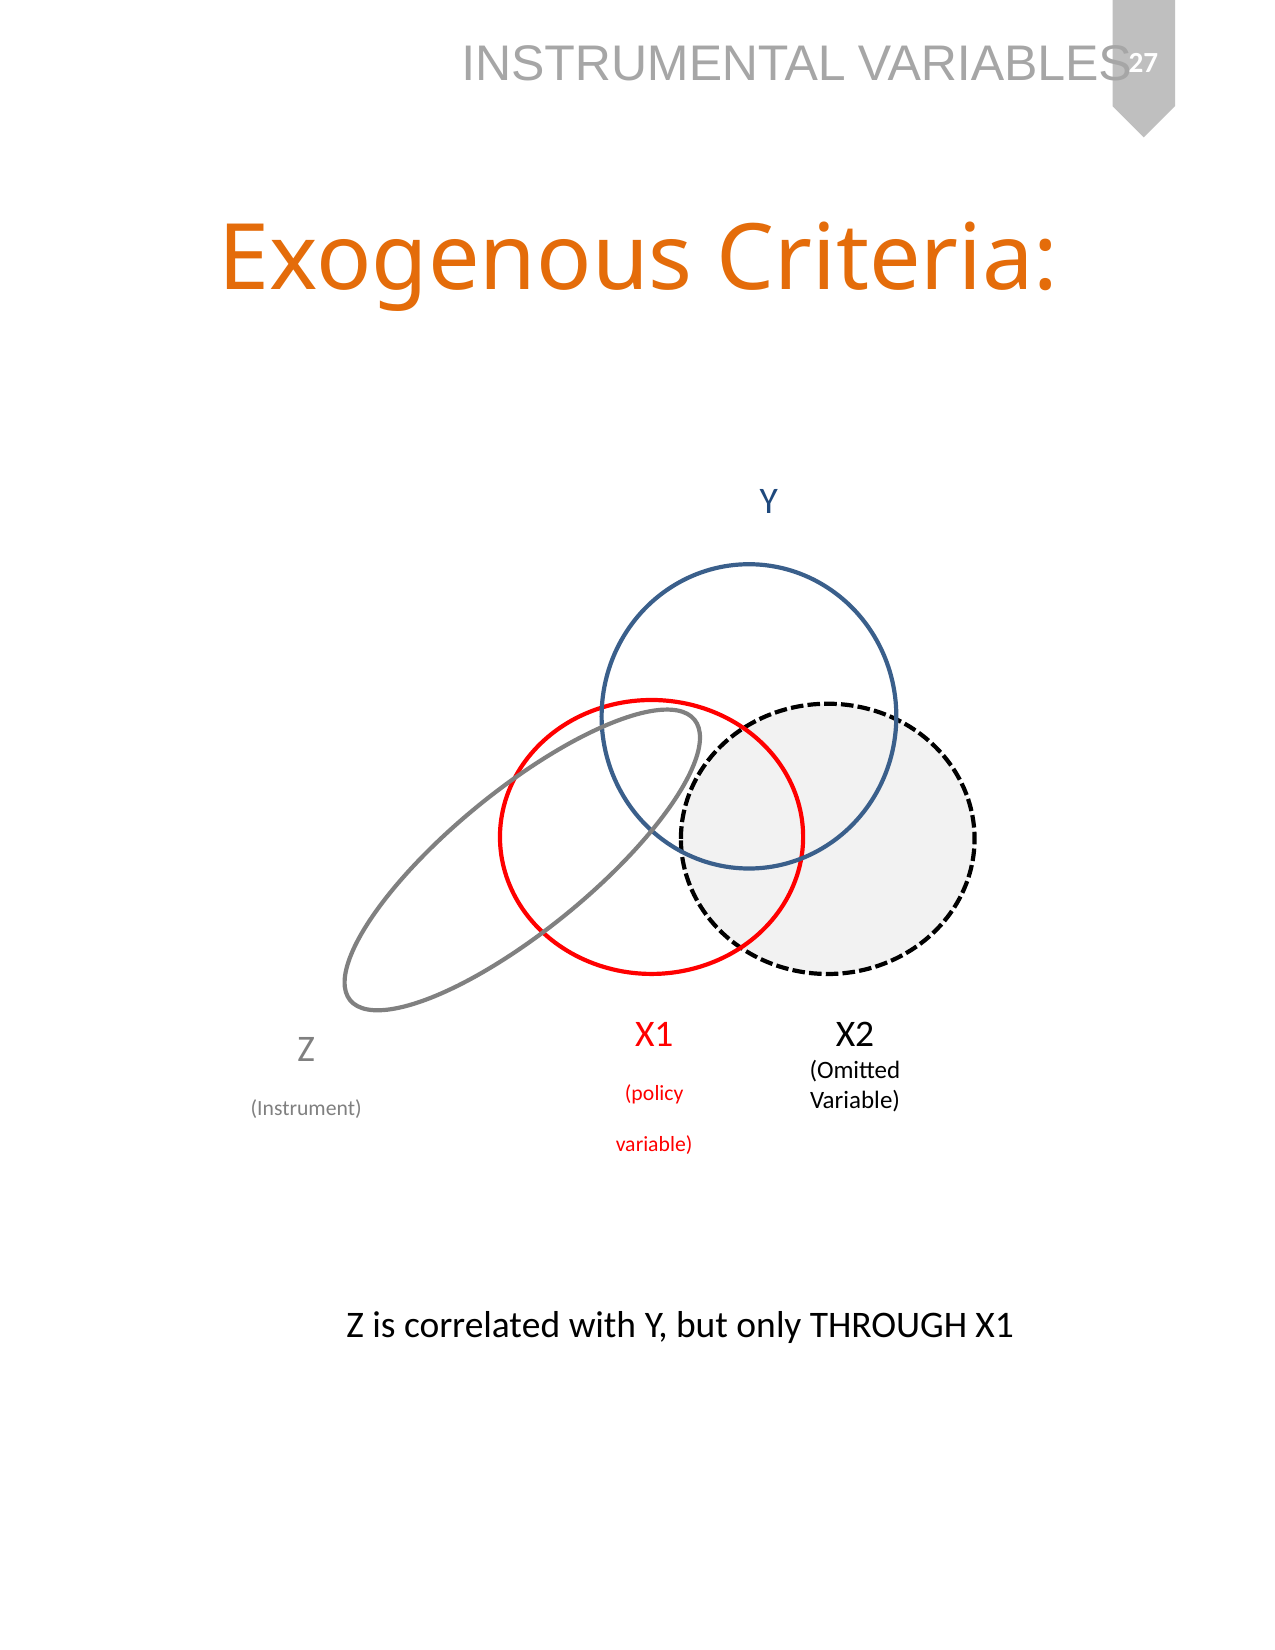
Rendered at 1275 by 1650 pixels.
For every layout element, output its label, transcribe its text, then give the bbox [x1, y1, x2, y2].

text_box [599, 562, 899, 871]
text_box Z (Instrument) [212, 1016, 400, 1128]
slide_number 27 [1093, 17, 1194, 105]
text_box X2 (Omitted Variable) [748, 1001, 962, 1121]
text_box [743, 718, 977, 977]
text_box [513, 706, 599, 775]
text_box Y [744, 468, 818, 529]
text_box X1 (policy variable) [593, 1001, 716, 1164]
text_box Z is correlated with Y, but only THROUGH X1 [331, 1293, 1030, 1353]
text_box Exogenous Criteria: [65, 189, 1213, 465]
text_box [342, 707, 703, 1013]
text_box [543, 835, 803, 977]
